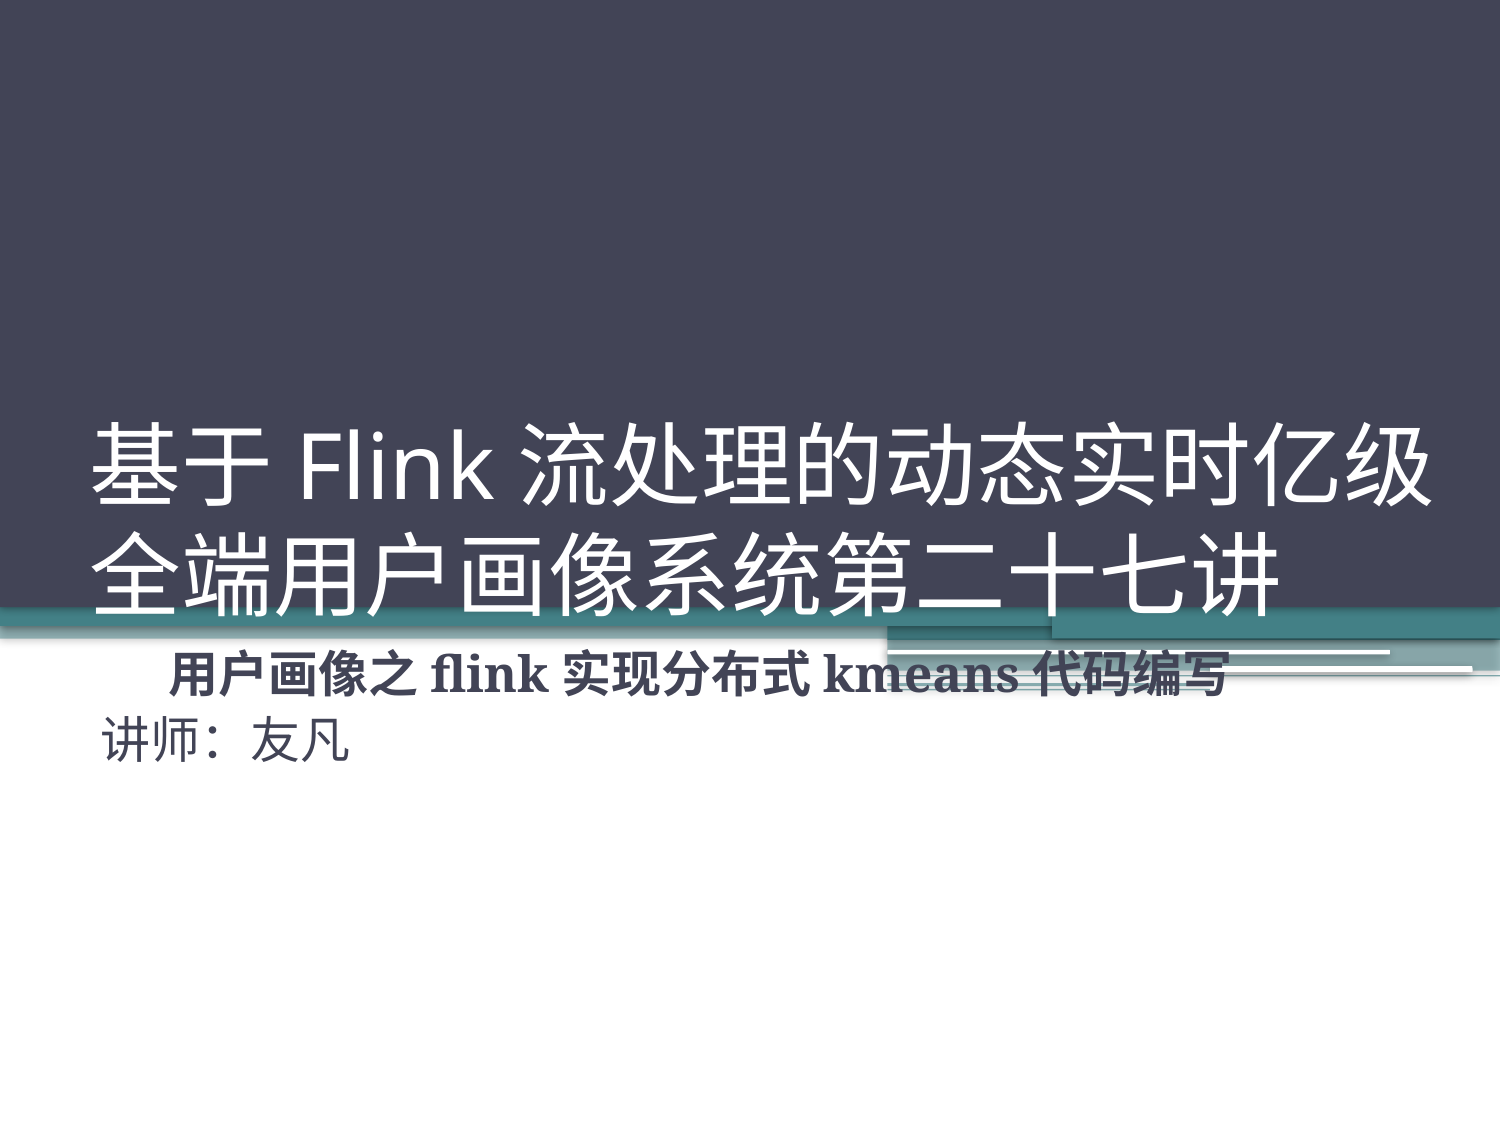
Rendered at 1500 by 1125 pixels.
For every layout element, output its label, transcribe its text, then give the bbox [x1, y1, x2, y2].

subtitle 用户画像之flink实现分布式kmeans代码编写 讲师：友凡 [75, 635, 1500, 923]
title 基于Flink流处理的动态实时亿级全端用户画像系统第二十七讲 [75, 394, 1463, 635]
